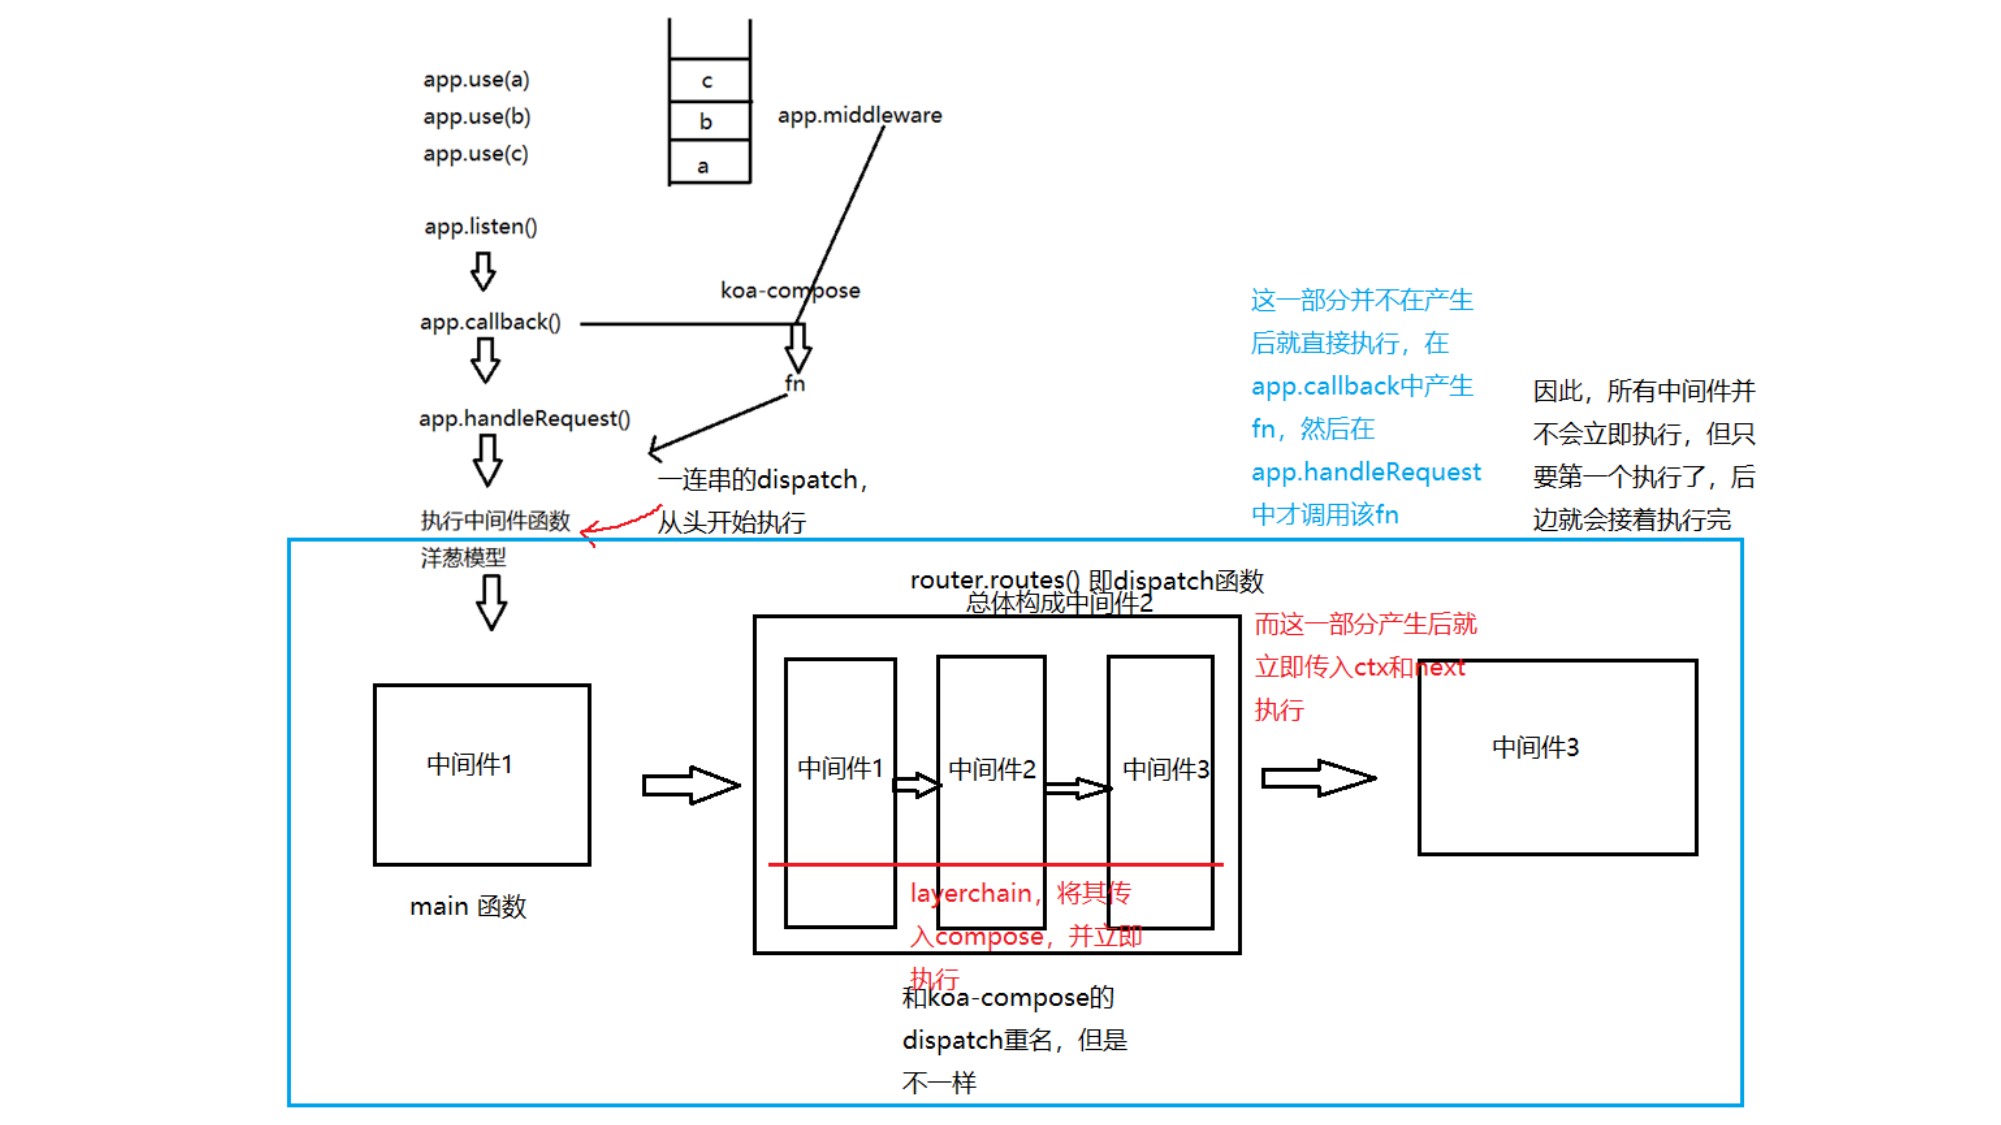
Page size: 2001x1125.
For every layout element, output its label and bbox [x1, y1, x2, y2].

picture [256, 11, 1782, 1114]
